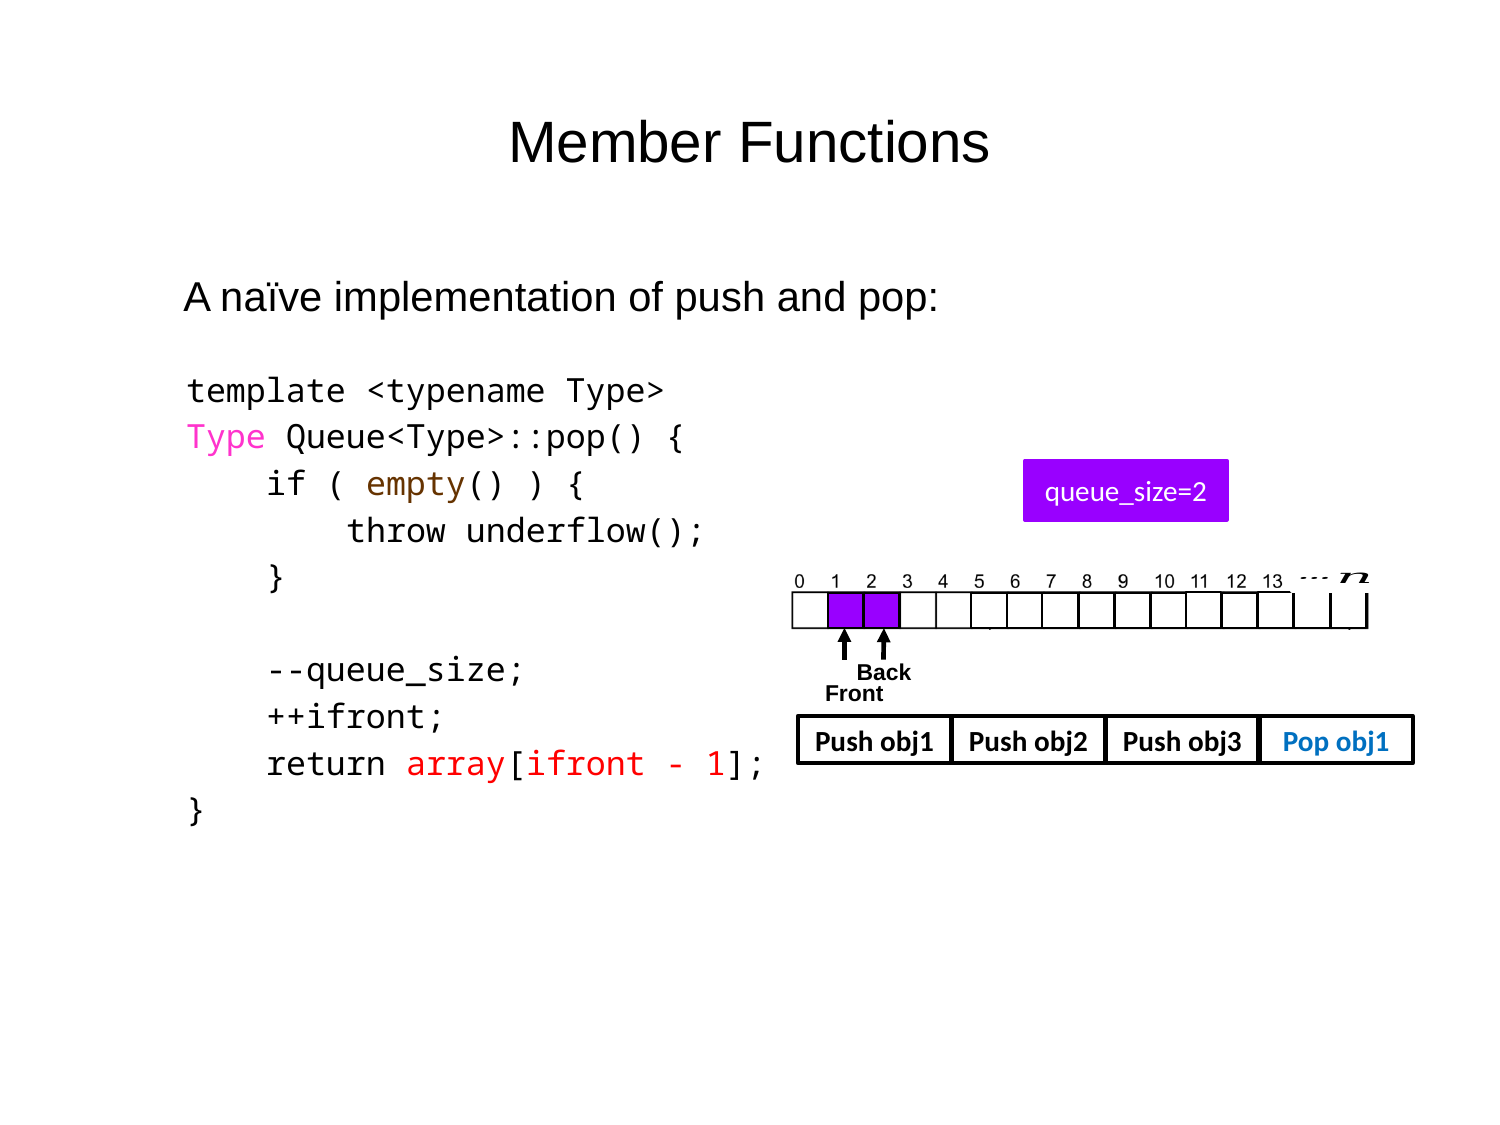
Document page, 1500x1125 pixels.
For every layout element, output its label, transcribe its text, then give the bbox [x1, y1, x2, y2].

text_box template <typename Type> Type Queue<Type>::pop() { if ( empty() ) { throw underflow(); } --queue_size; ++ifront; return array[ifront - 1]; } [171, 361, 913, 787]
text_box Push obj2 [950, 722, 1104, 765]
text_box Pop obj1 [1258, 714, 1415, 765]
text_box Push obj3 [1104, 722, 1258, 765]
list A naïve implementation of push and pop: [111, 262, 1426, 1006]
text_box Push obj1 [796, 722, 950, 765]
title Member Functions [74, 44, 1426, 233]
text_box queue_size=2 [1023, 459, 1229, 522]
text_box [746, 538, 1394, 715]
